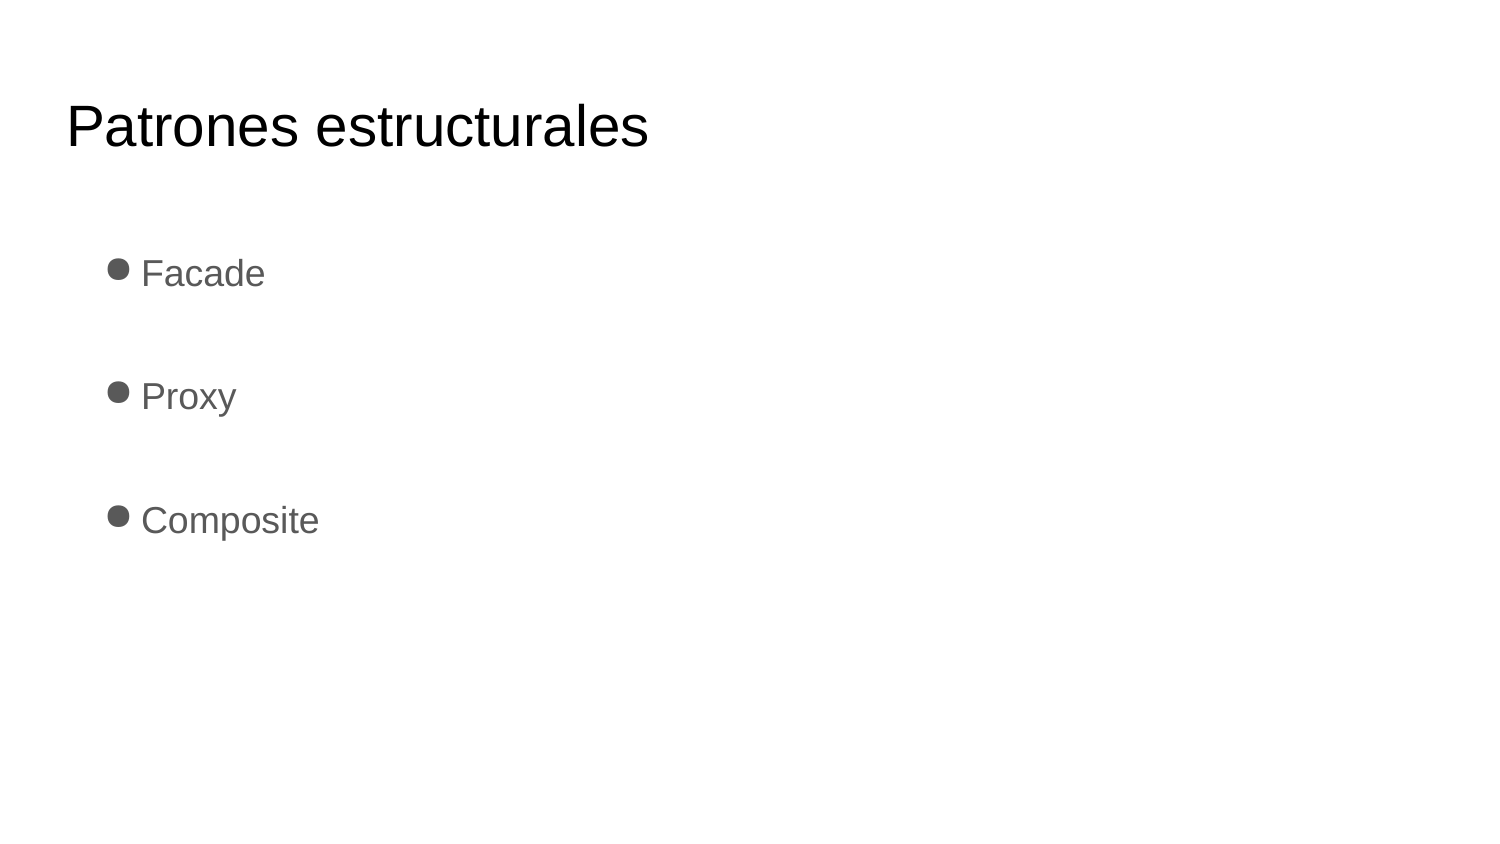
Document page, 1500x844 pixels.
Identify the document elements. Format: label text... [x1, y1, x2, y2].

list Facade Proxy Composite [51, 189, 659, 527]
title Patrones estructurales [51, 72, 1449, 167]
